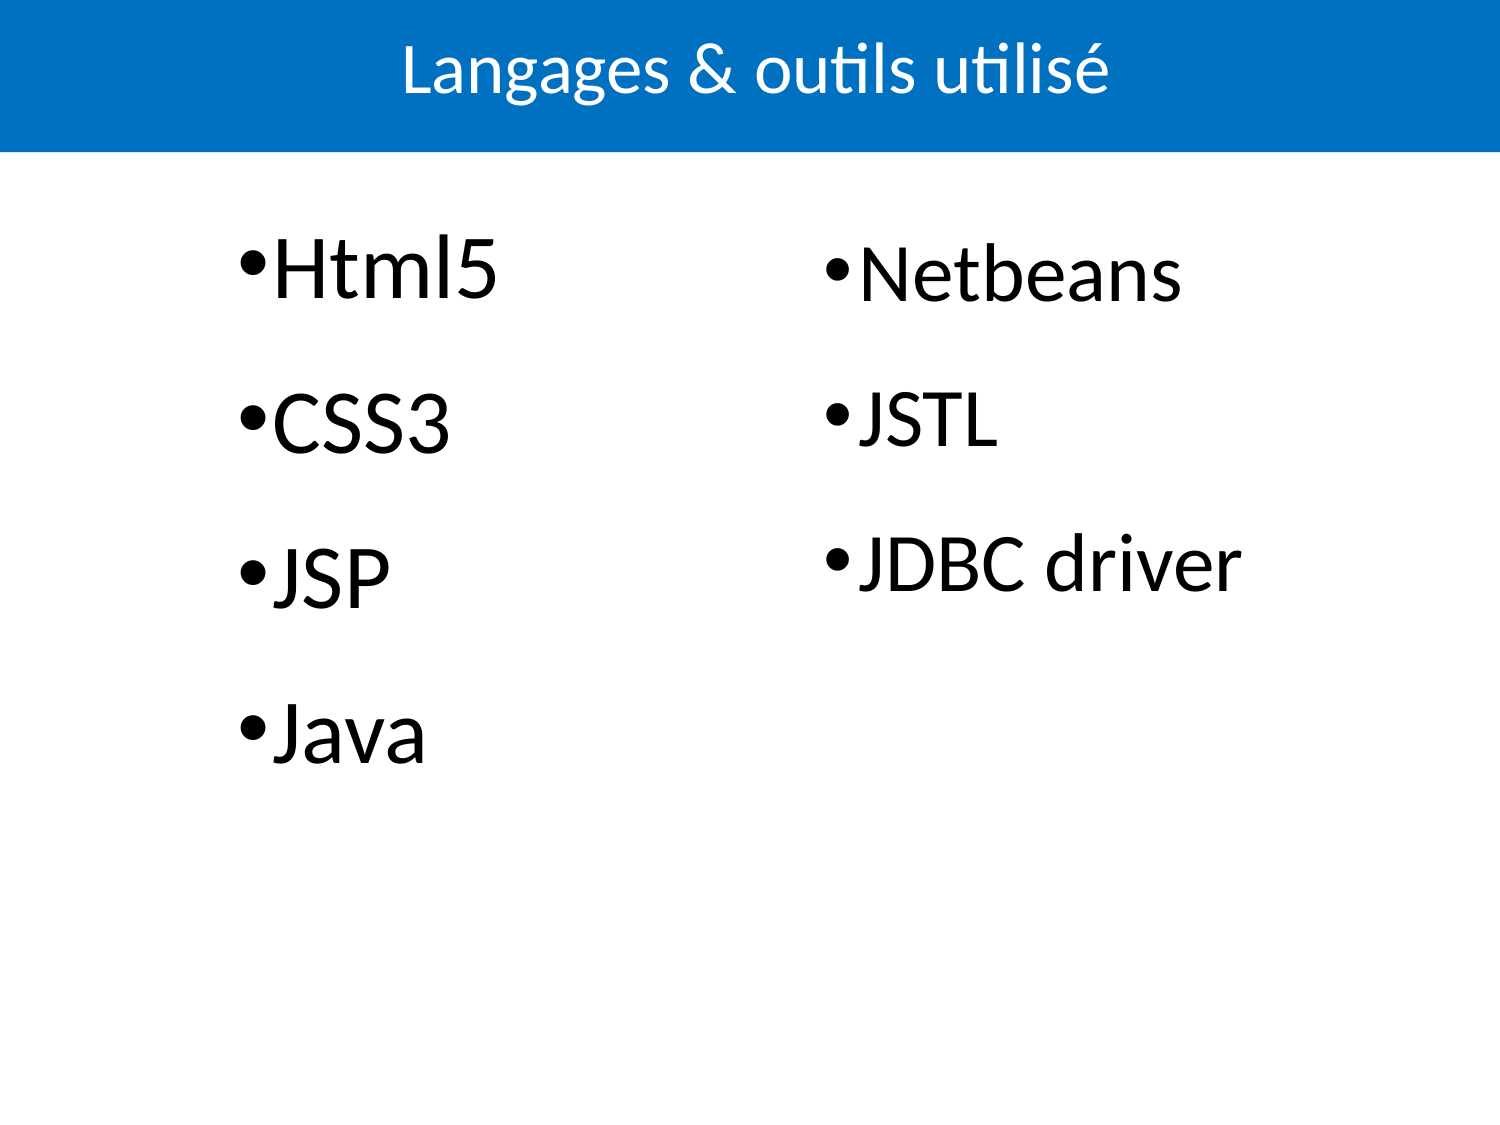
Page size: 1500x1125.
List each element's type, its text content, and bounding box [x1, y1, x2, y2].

text_box Netbeans JSTL JDBC driver [808, 210, 1289, 926]
text_box Langages & outils utilisé [292, 0, 1219, 129]
text_box Html5 CSS3 JSP Java [222, 199, 656, 1034]
text_box [0, 0, 1500, 154]
